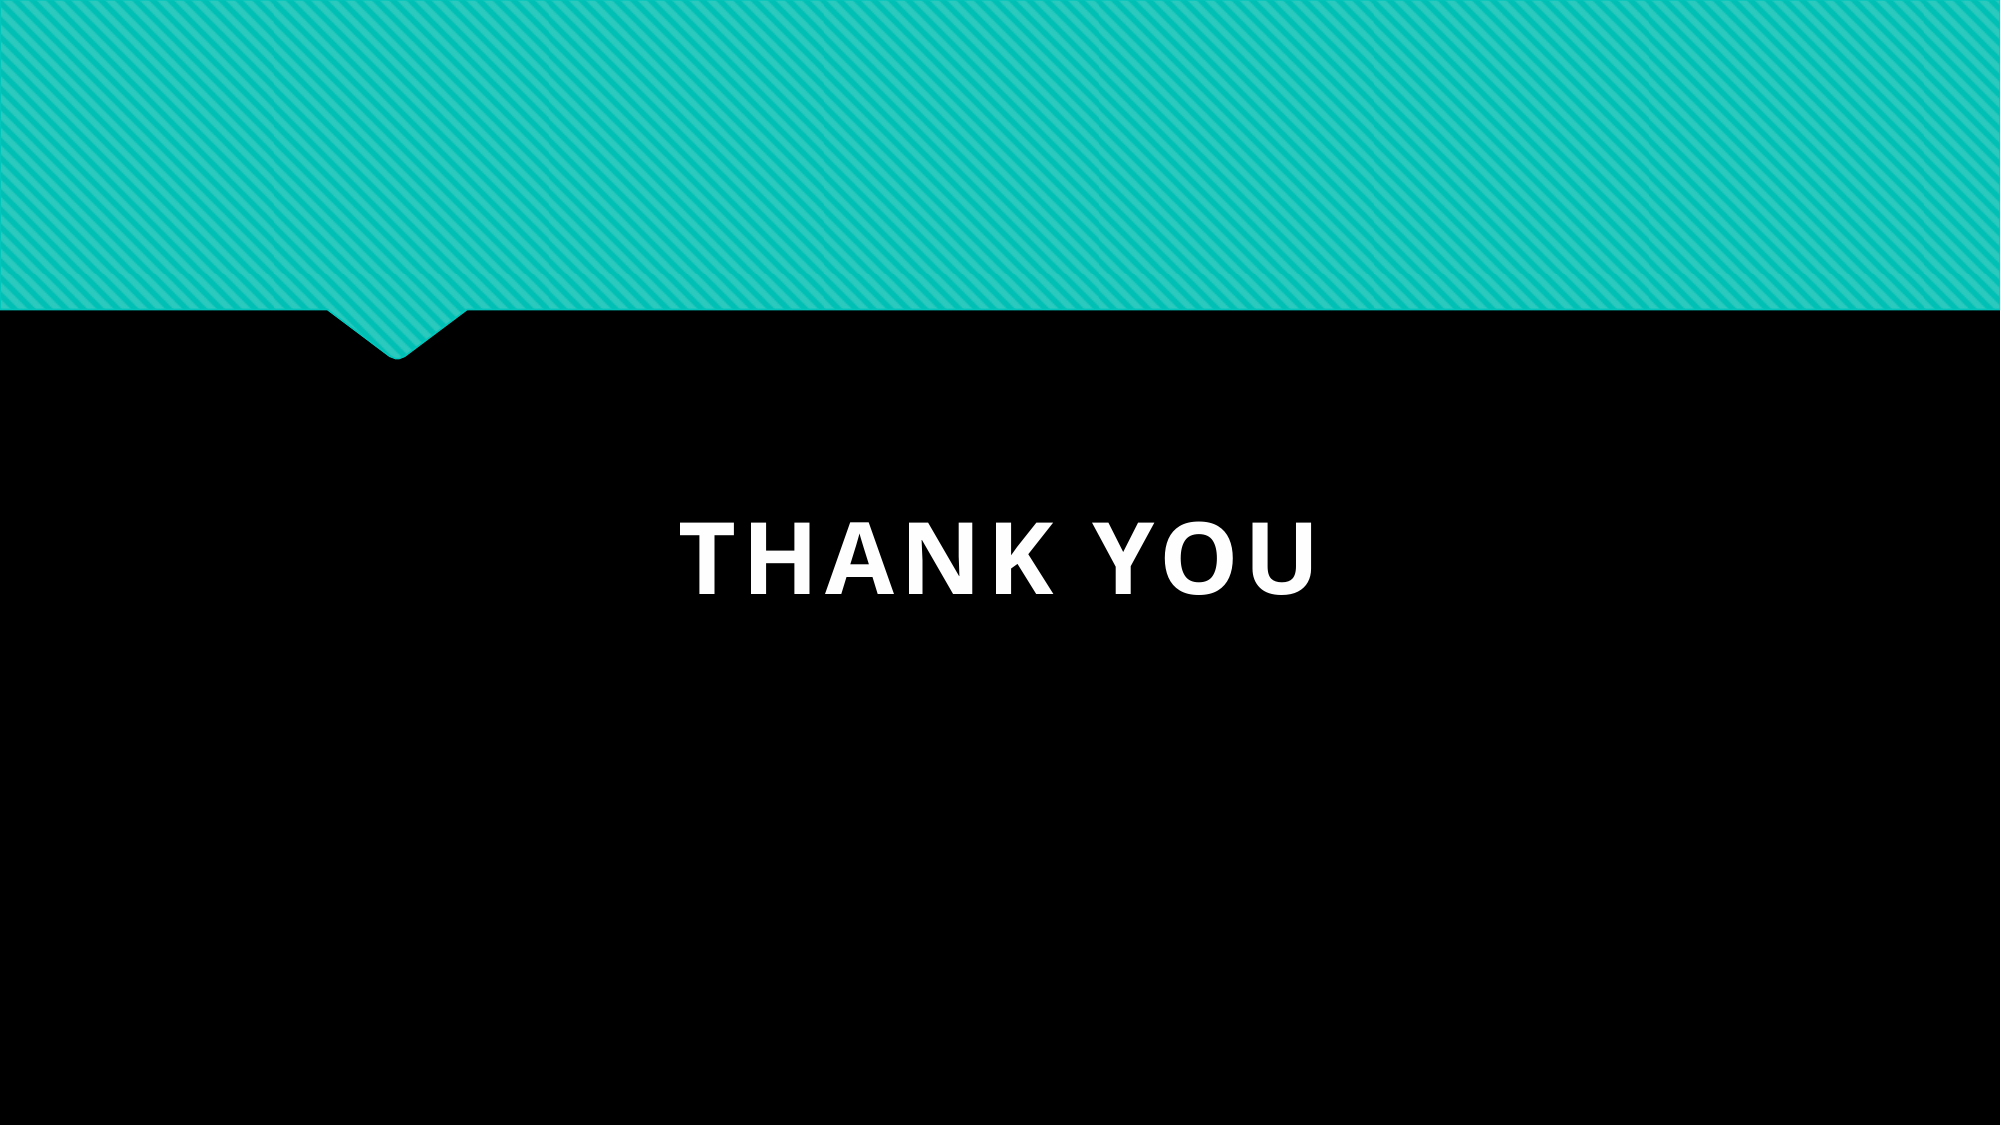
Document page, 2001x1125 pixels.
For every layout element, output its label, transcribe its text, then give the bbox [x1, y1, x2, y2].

title Thank you [406, 193, 1594, 623]
